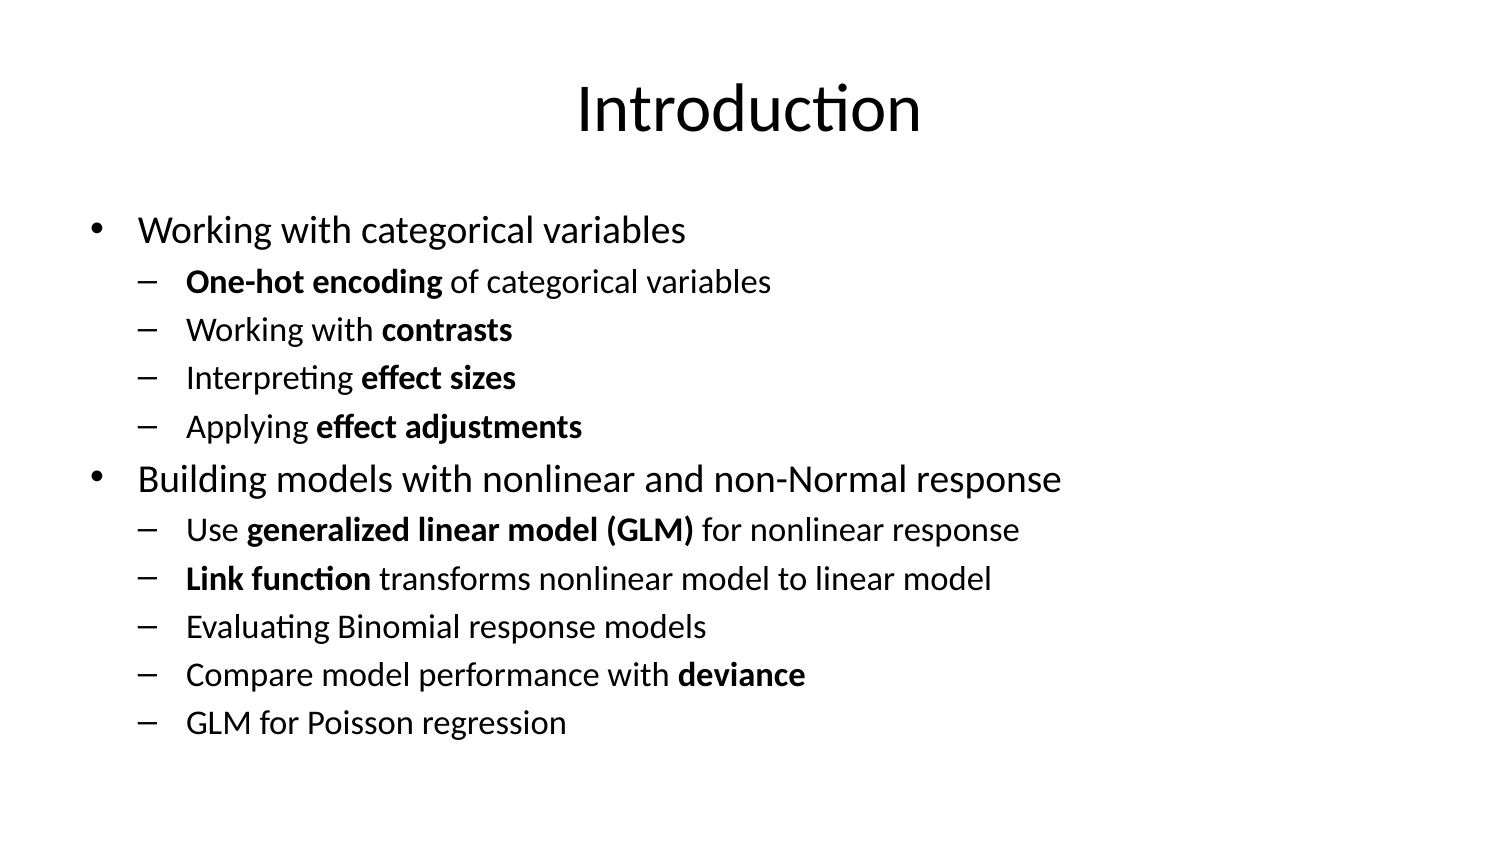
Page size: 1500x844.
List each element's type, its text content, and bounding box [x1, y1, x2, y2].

list Working with categorical variables One-hot encoding of categorical variables Working with contrasts Interpreting effect sizes Applying effect adjustments Building models with nonlinear and non-Normal response Use generalized linear model (GLM) for nonlinear response Link function transforms nonlinear model to linear model Evaluating Binomial response models Compare model performance with deviance GLM for Poisson regression [75, 196, 1425, 754]
title Introduction [75, 33, 1425, 175]
